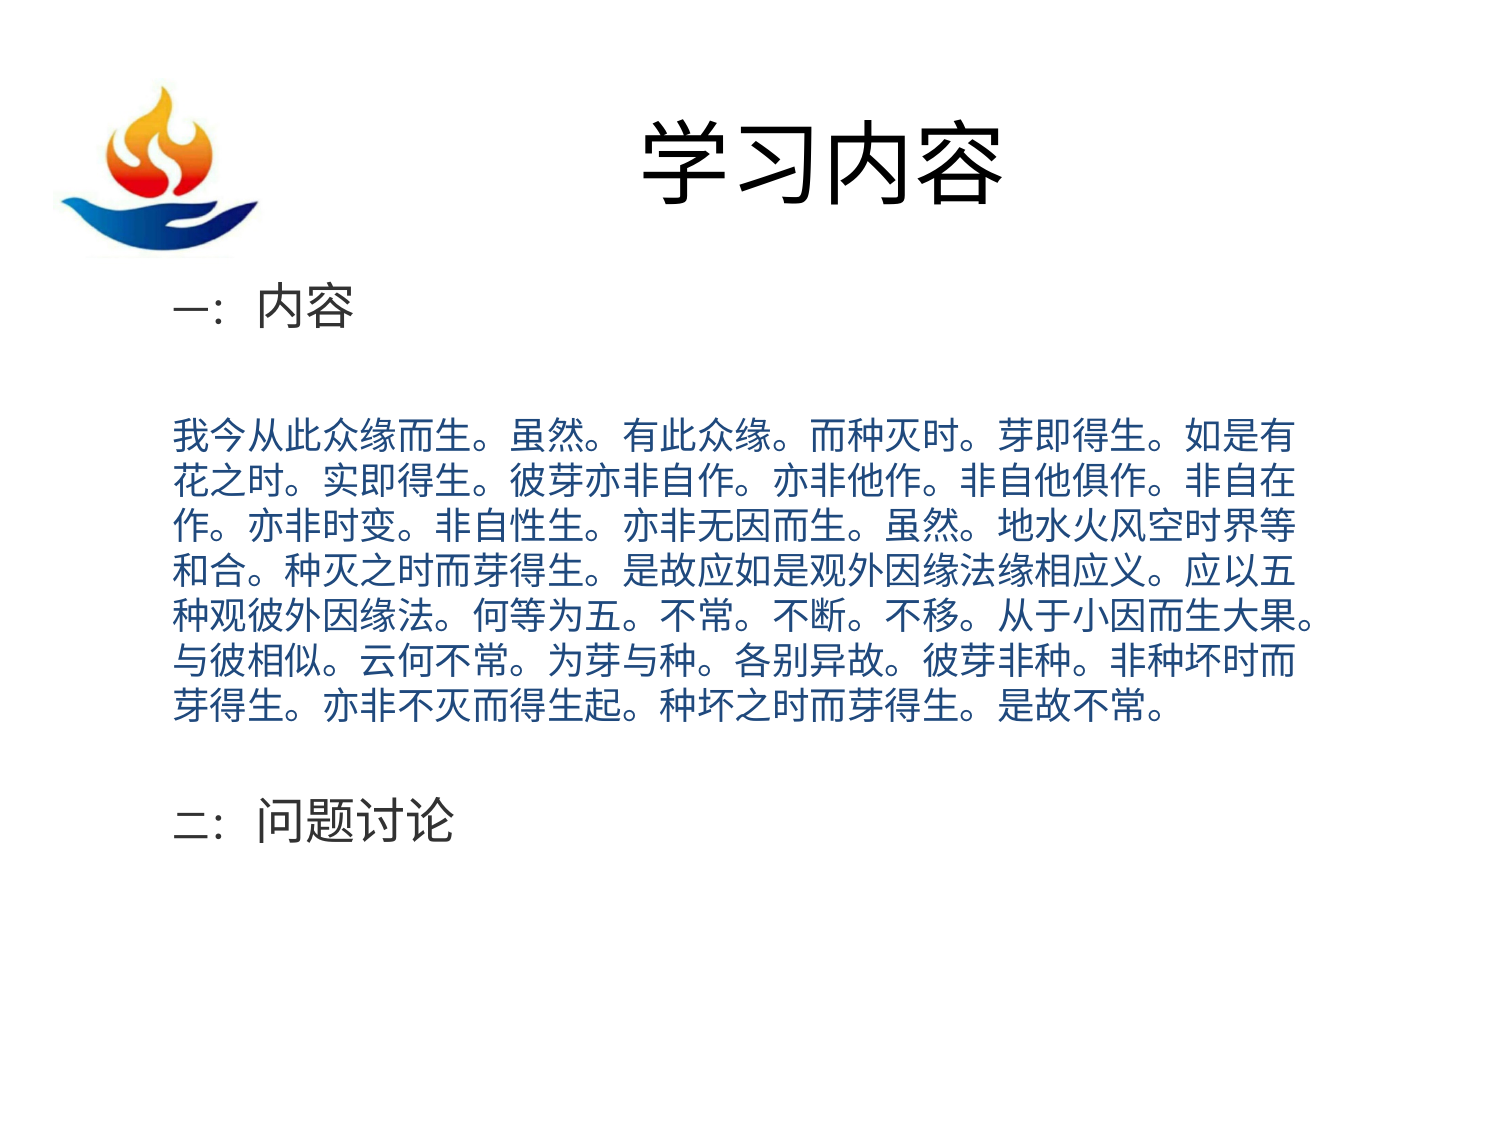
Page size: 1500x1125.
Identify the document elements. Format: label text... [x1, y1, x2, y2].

title 学习内容 [271, 90, 1425, 233]
list 一： 内容 我今从此众缘而生。虽然。有此众缘。而种灭时。芽即得生。如是有花之时。实即得生。彼芽亦非自作。亦非他作。非自他俱作。非自在作。亦非时变。非自性生。亦非无因而生。虽然。地水火风空时界等和合。种灭之时而芽得生。是故应如是观外因缘法缘相应义。应以五种观彼外因缘法。何等为五。不常。不断。不移。从于小因而生大果。与彼相似。云何不常。为芽与种。各别异故。彼芽非种。非种坏时而芽得生。亦非不灭而得生起。种坏之时而芽得生。是故不常。 二： 问题讨论 [157, 267, 1340, 1010]
picture [52, 77, 267, 285]
